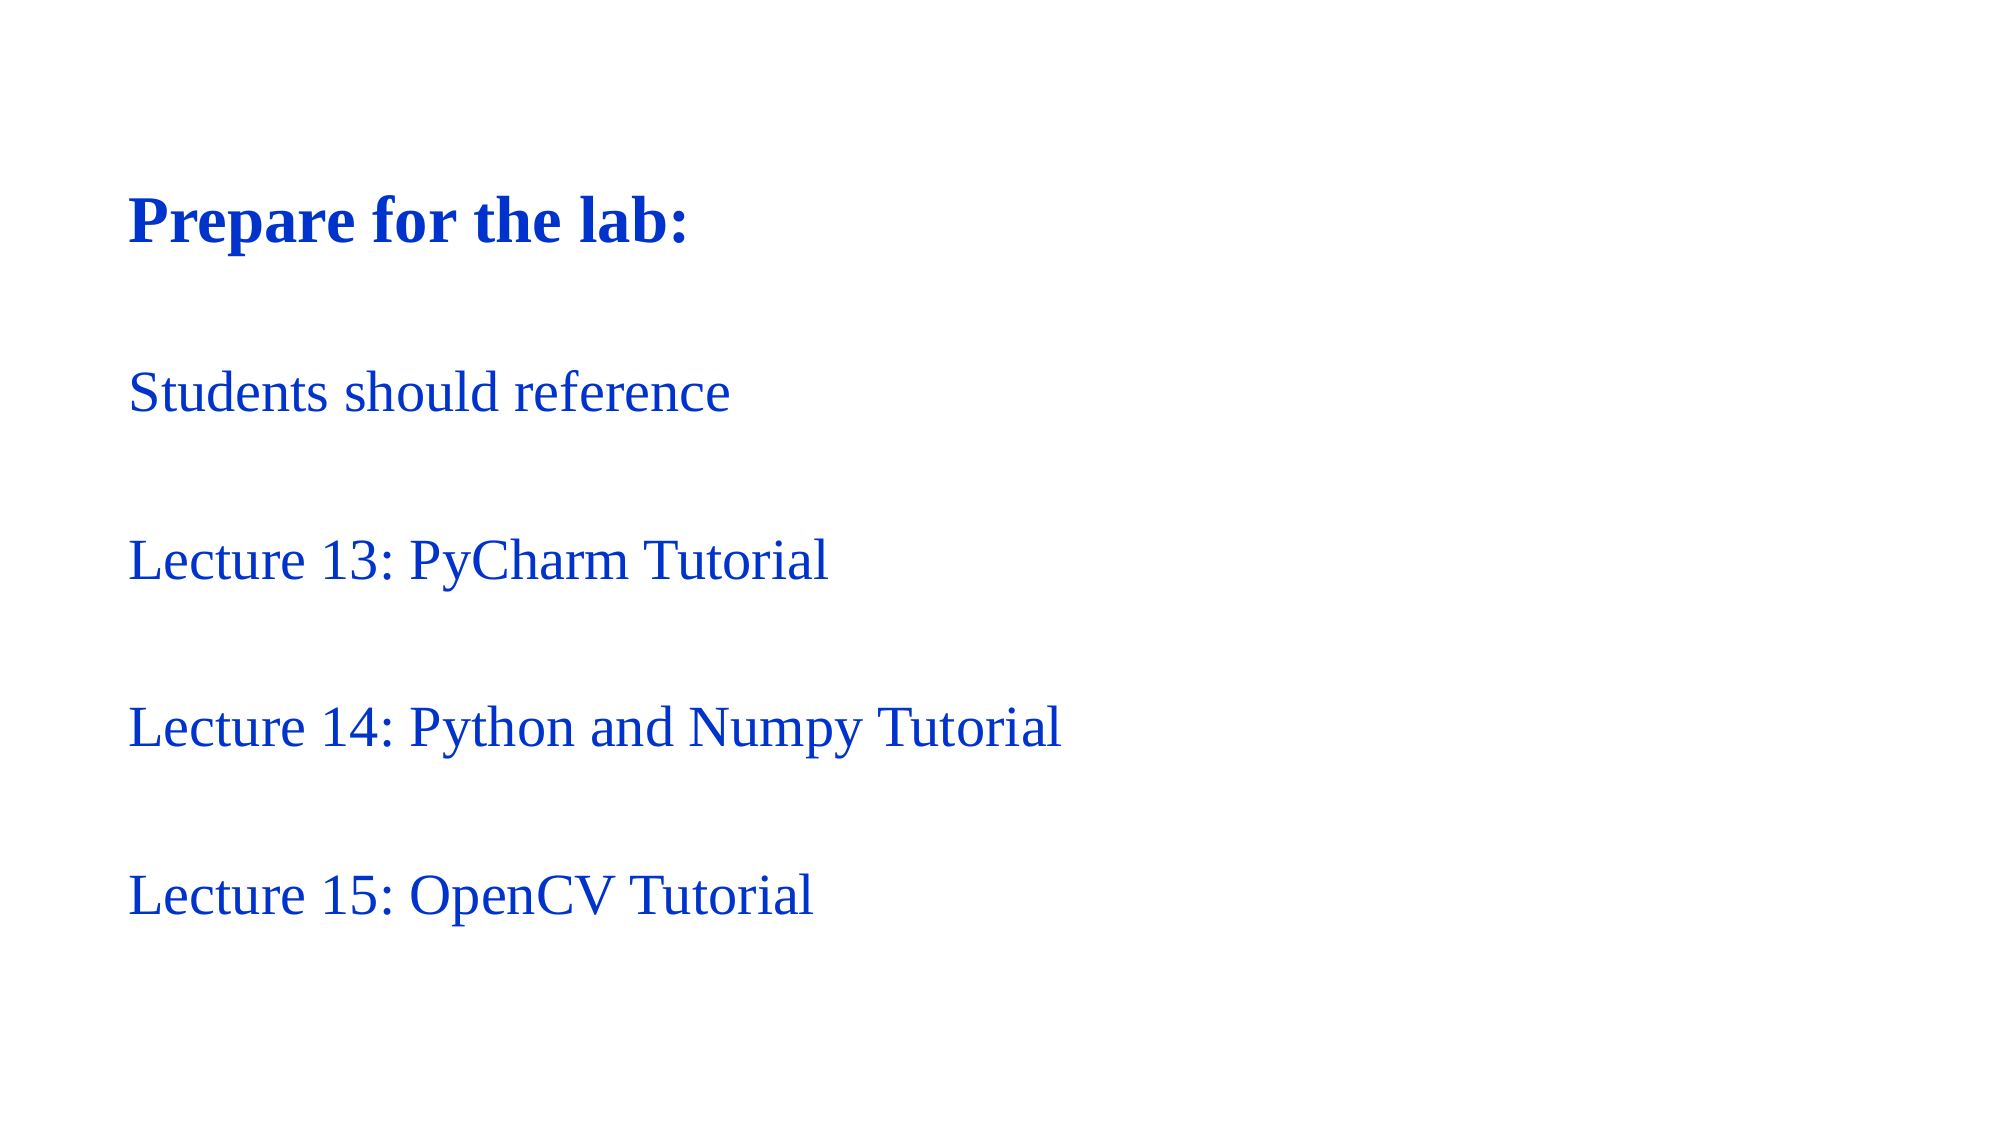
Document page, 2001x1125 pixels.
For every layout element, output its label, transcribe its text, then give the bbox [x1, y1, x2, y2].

text_box Prepare for the lab: Students should reference Lecture 13: PyCharm Tutorial Lecture 14: Python and Numpy Tutorial Lecture 15: OpenCV Tutorial [113, 177, 1839, 892]
